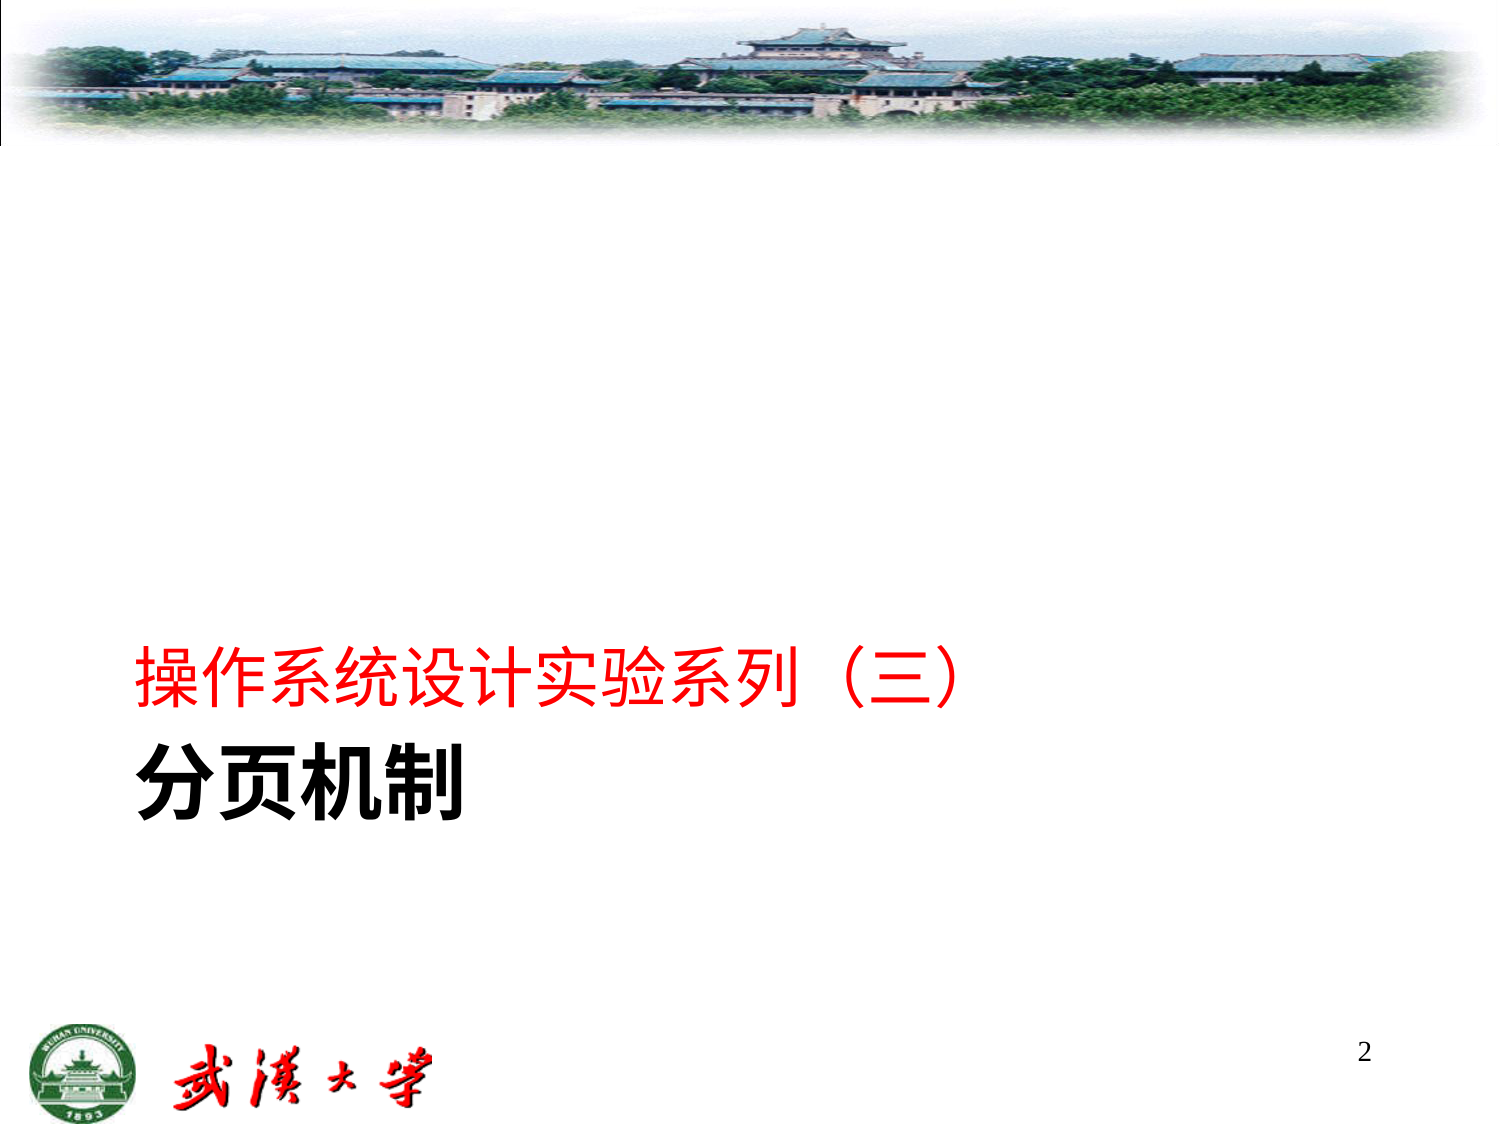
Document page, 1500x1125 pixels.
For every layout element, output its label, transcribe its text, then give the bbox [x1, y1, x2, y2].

list 操作系统设计实验系列（三） [118, 476, 1394, 723]
title 分页机制 [118, 723, 1394, 947]
slide_number 2 [1074, 1025, 1388, 1100]
picture [171, 1034, 432, 1125]
picture [0, 0, 1500, 146]
